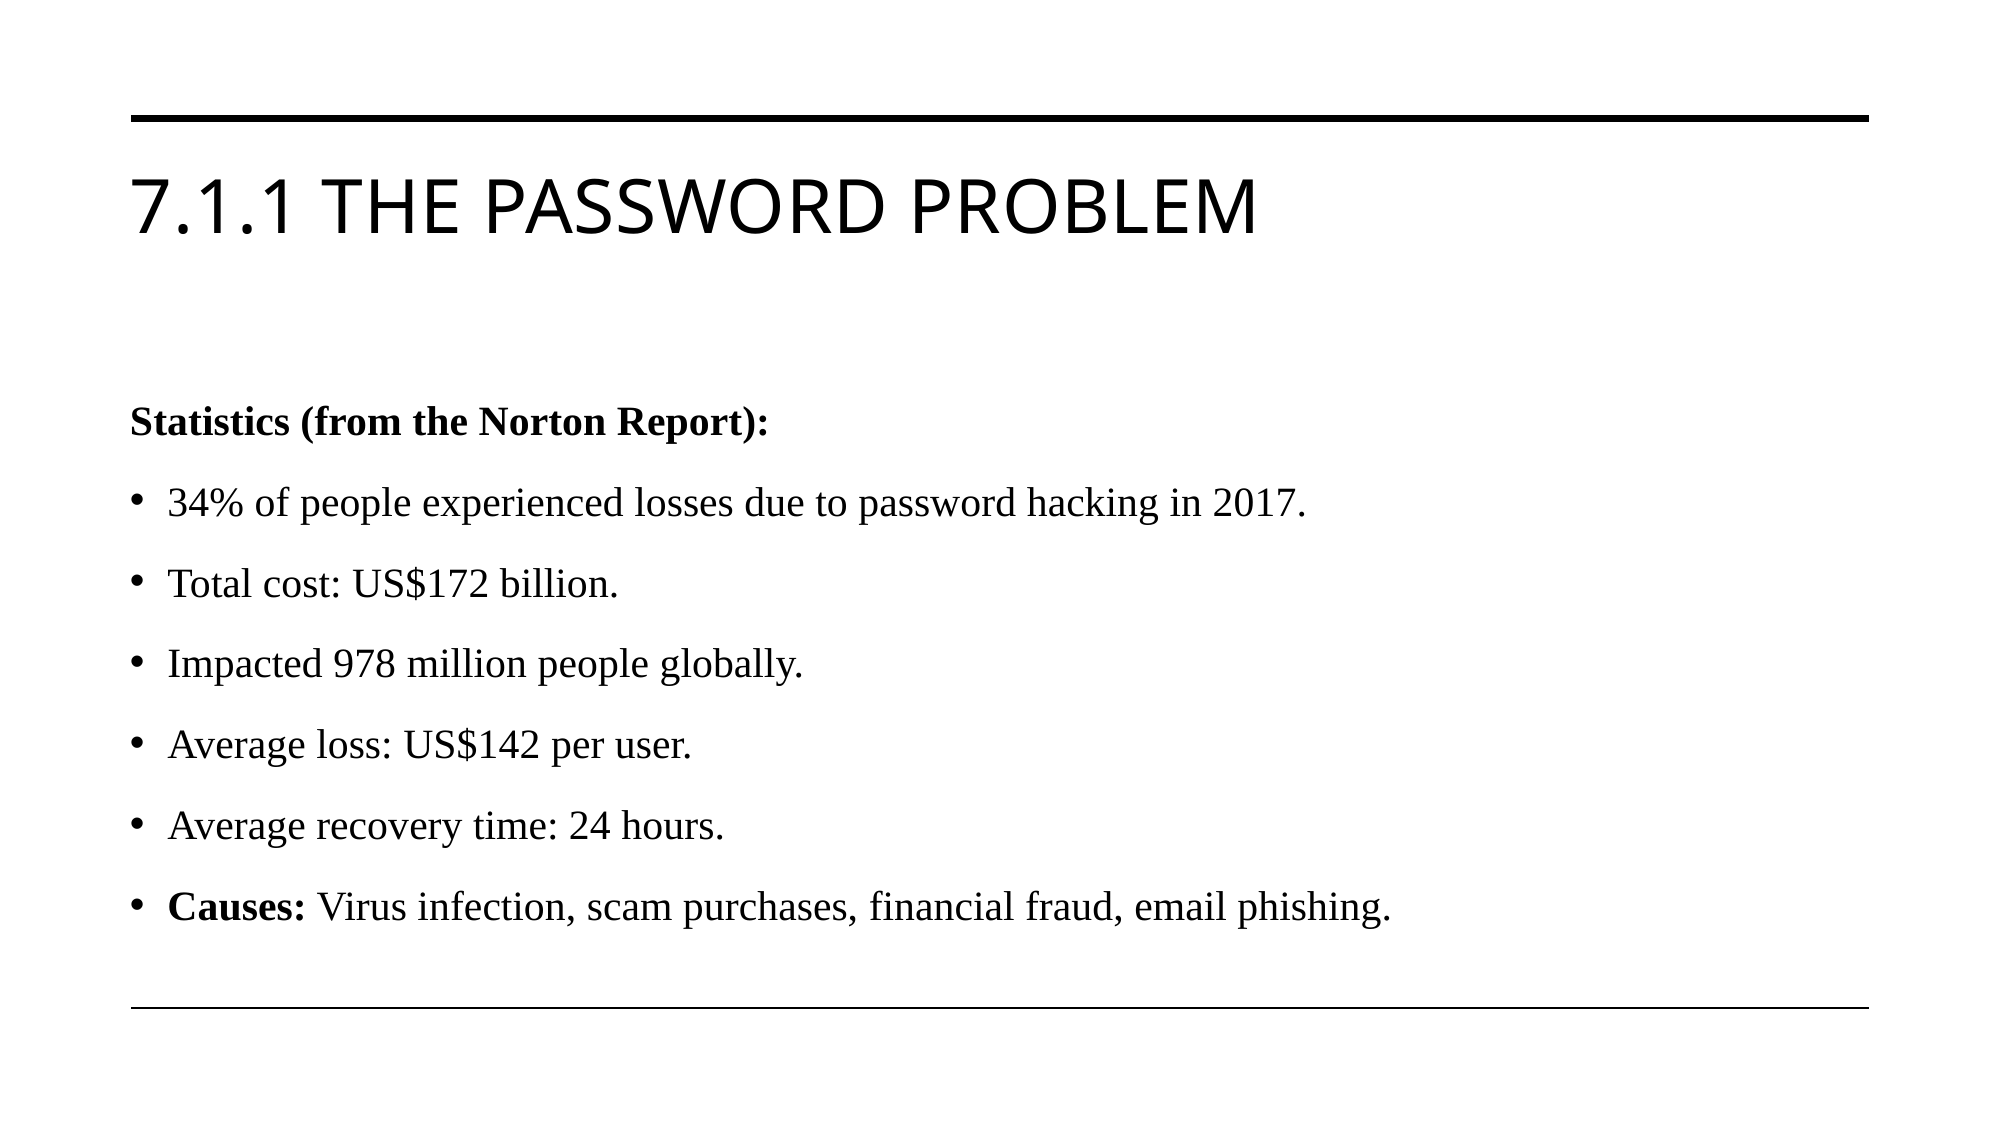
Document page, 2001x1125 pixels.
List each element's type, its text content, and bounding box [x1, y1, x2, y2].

title 7.1.1 The Password Problem [114, 151, 1869, 376]
list Statistics (from the Norton Report): 34% of people experienced losses due to password hacking in 2017. Total cost: US$172 billion. Impacted 978 million people globally. Average loss: US$142 per user. Average recovery time: 24 hours. Causes: Virus infection, scam purchases, financial fraud, email phishing. [114, 376, 1869, 973]
